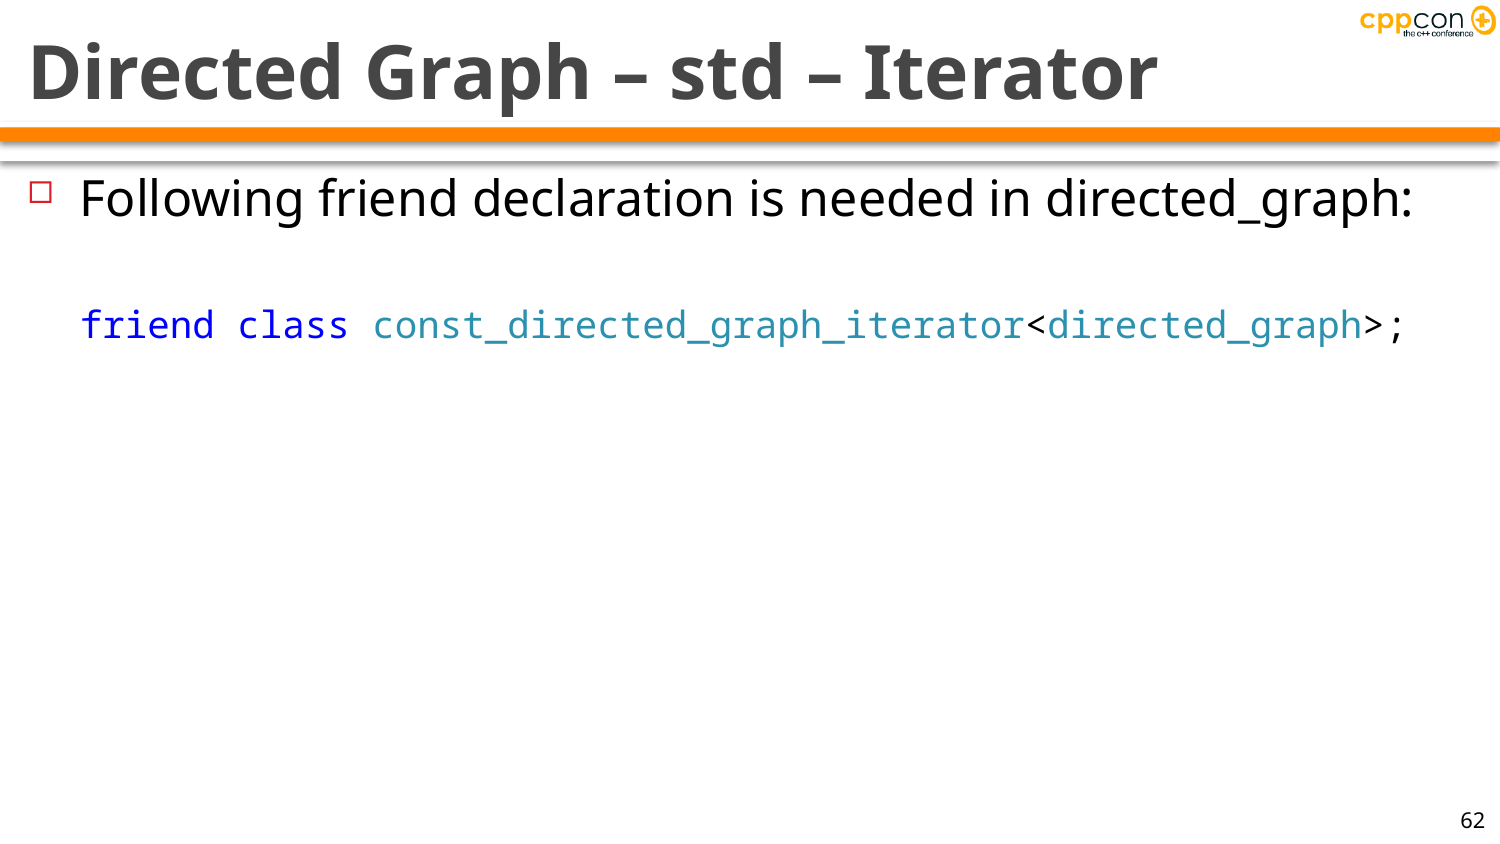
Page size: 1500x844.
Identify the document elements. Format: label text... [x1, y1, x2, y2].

list Following friend declaration is needed in directed_graph: friend class const_directed_graph_iterator<directed_graph>; [12, 159, 1488, 835]
title Directed Graph – std – Iterator [12, 19, 1488, 122]
picture [1356, 0, 1500, 57]
